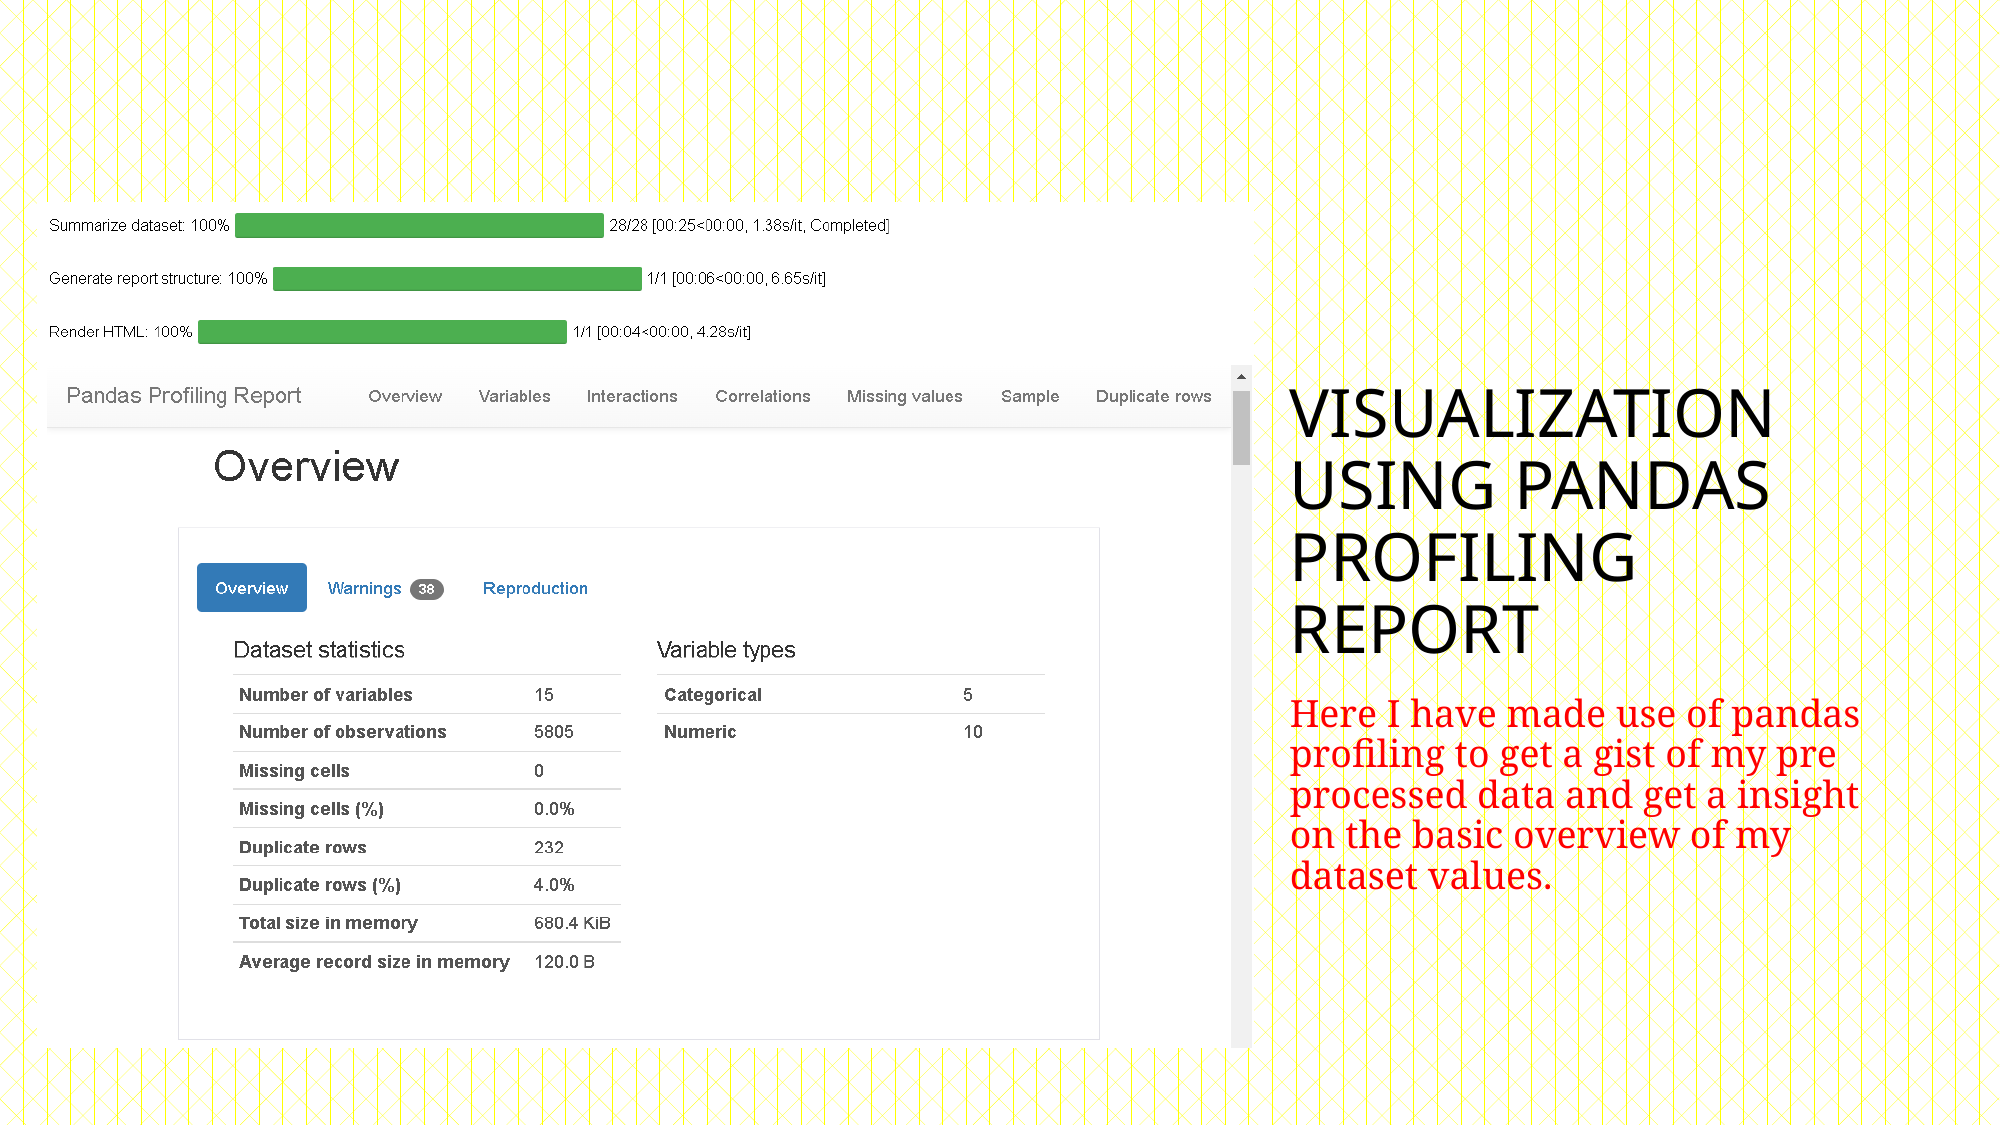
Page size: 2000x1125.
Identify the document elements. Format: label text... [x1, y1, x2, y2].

list Here I have made use of pandas profiling to get a gist of my pre processed data and get a insight on the basic overview of my dataset values. [1274, 687, 1900, 938]
picture [36, 199, 1254, 1051]
title VISUALIZATION USING PANDAS PROFILING REPORT [1274, 275, 1900, 675]
